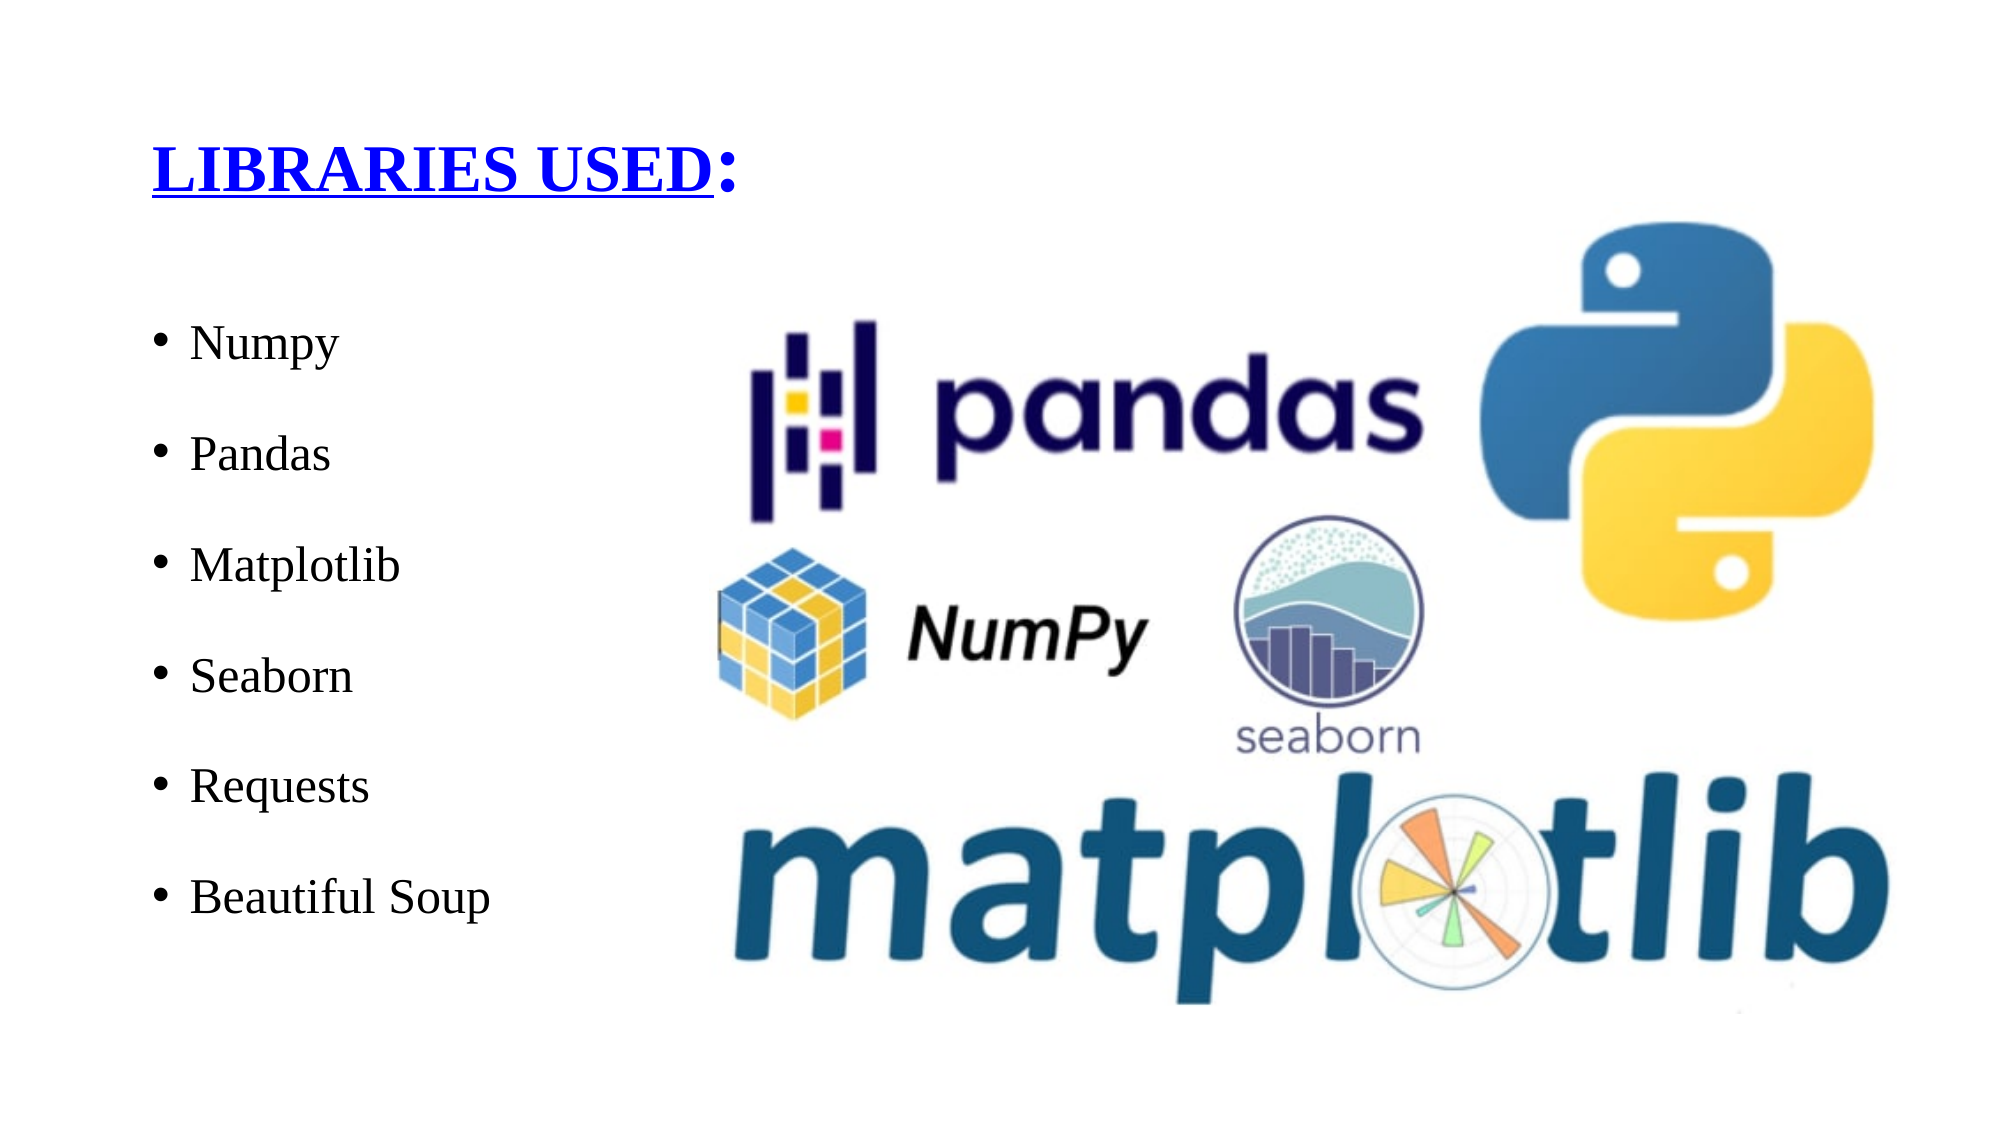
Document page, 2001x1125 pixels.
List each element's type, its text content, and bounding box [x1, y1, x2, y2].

picture [709, 202, 1911, 1014]
text_box Numpy Pandas Matplotlib Seaborn Requests Beautiful Soup [137, 272, 738, 1057]
text_box LIBRARIES USED: [137, 111, 784, 230]
